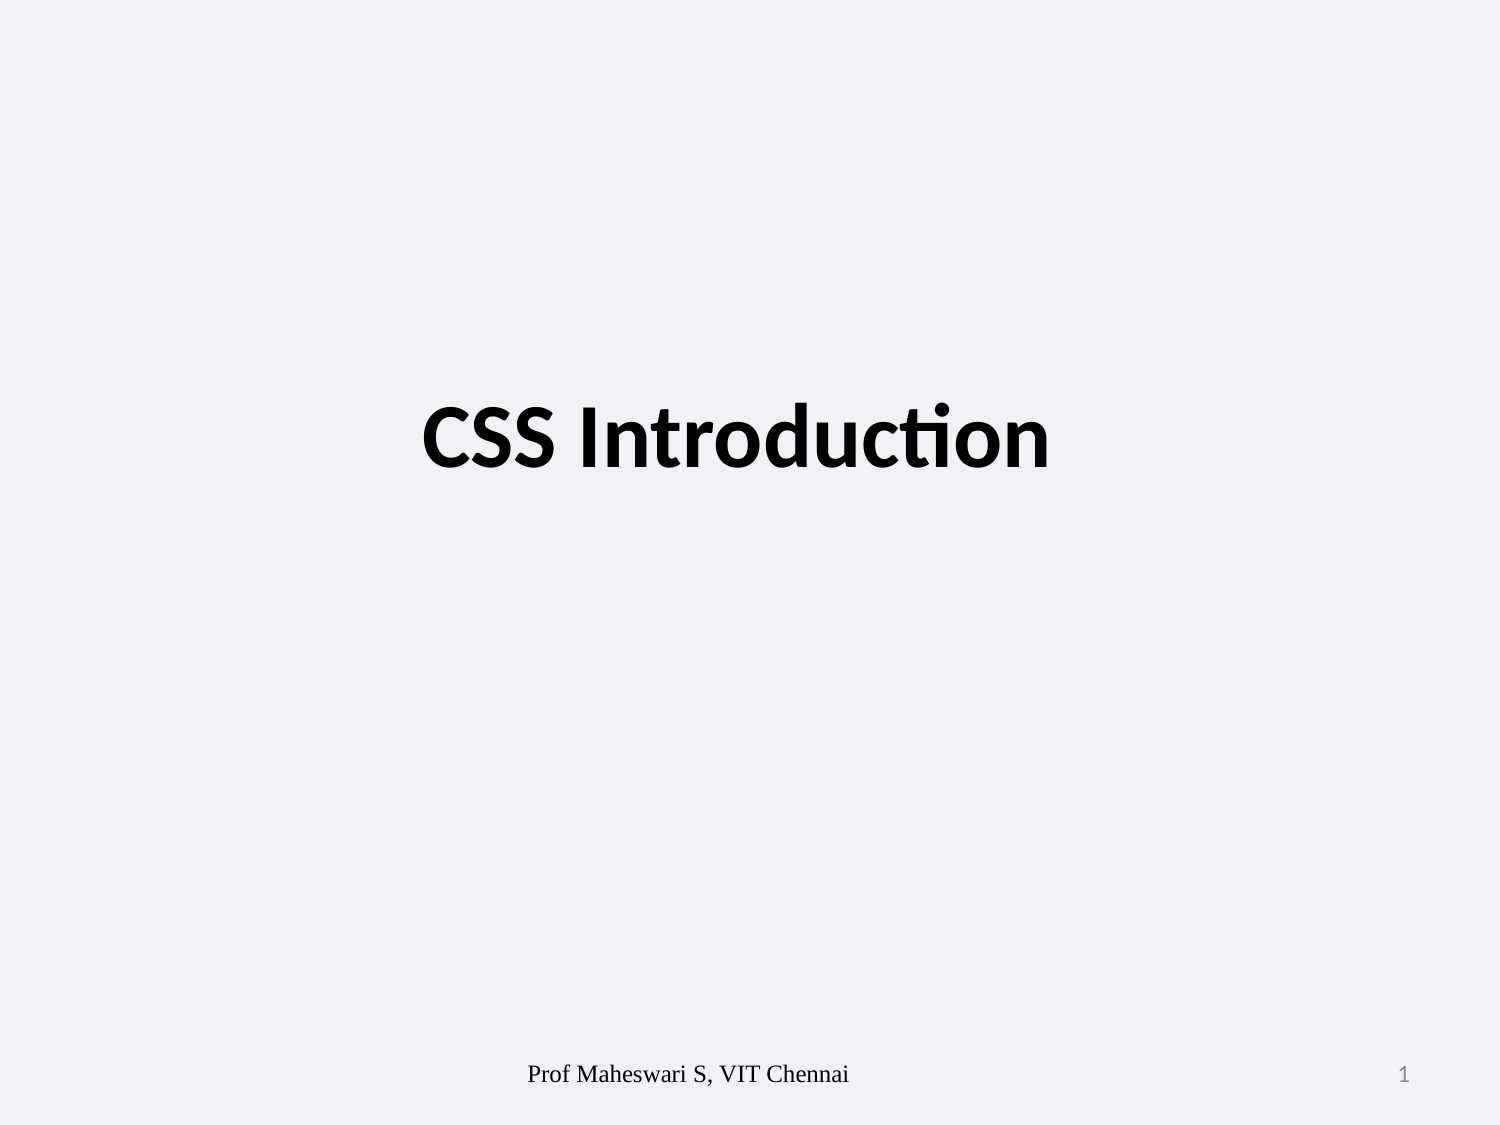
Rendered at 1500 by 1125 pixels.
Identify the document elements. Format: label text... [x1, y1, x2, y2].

text_box CSS Introduction [62, 337, 1413, 525]
footer Prof Maheswari S, VIT Chennai [512, 1042, 988, 1103]
slide_number 1 [1074, 1042, 1425, 1103]
